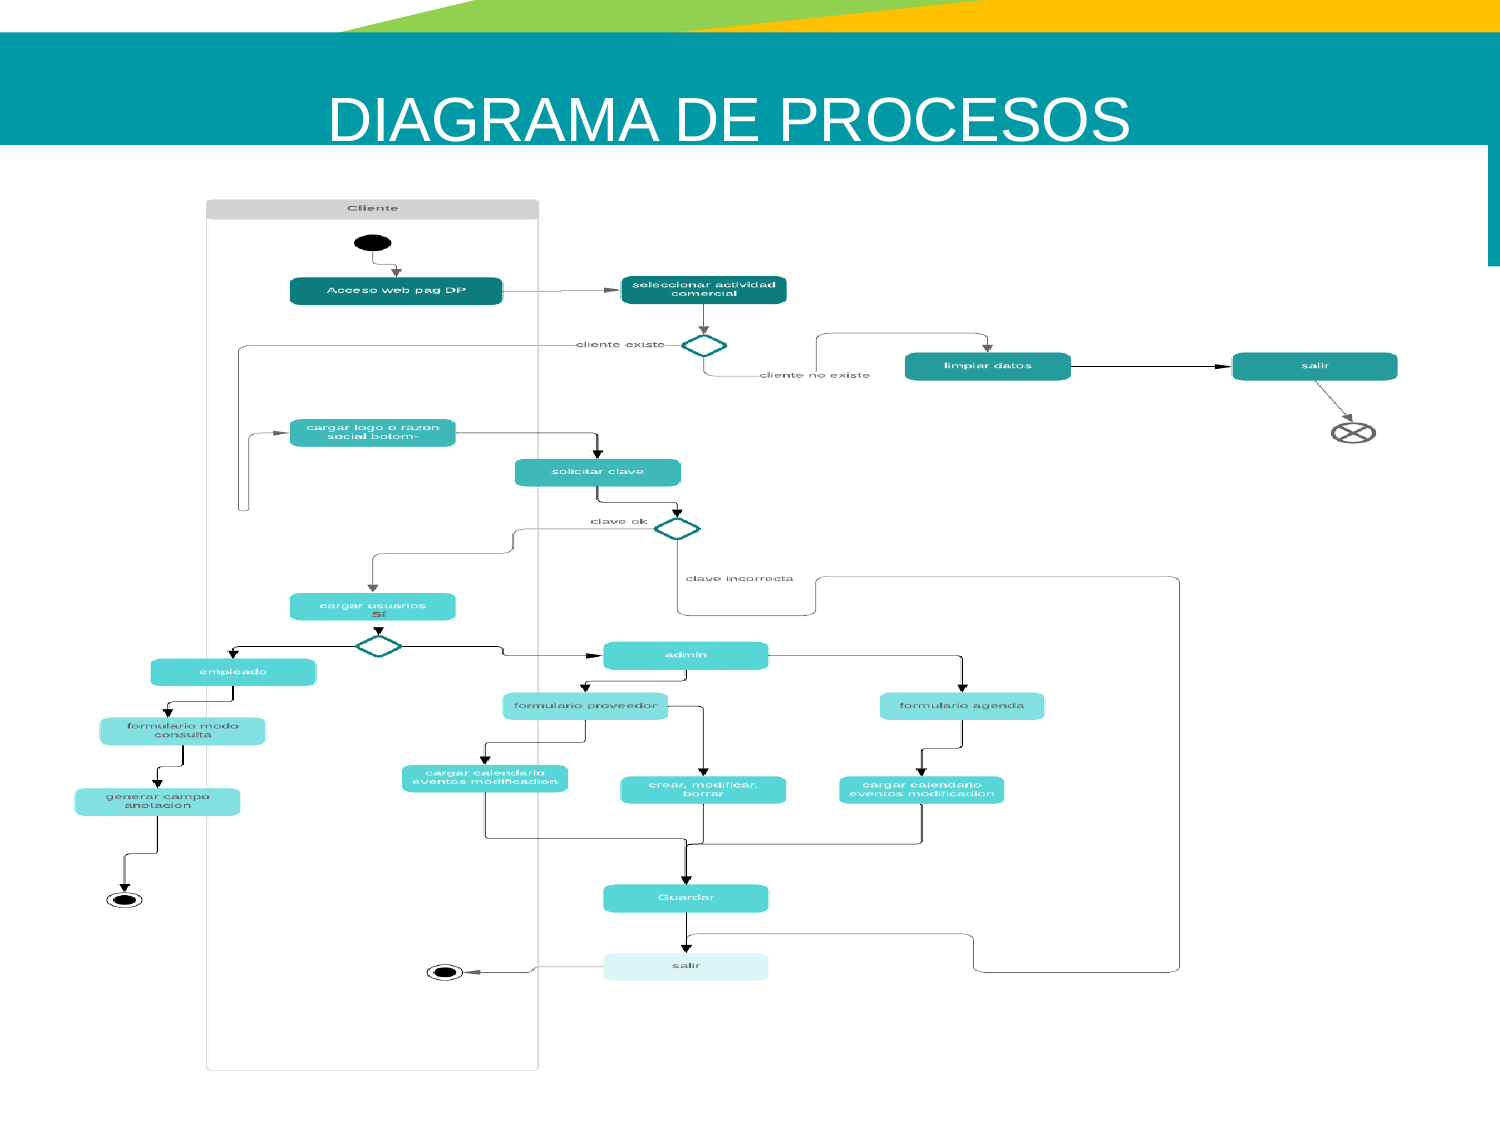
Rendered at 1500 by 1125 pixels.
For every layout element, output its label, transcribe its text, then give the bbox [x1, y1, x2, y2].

text_box DIAGRAMA DE PROCESOS [311, 63, 1359, 111]
picture [0, 145, 1488, 1117]
